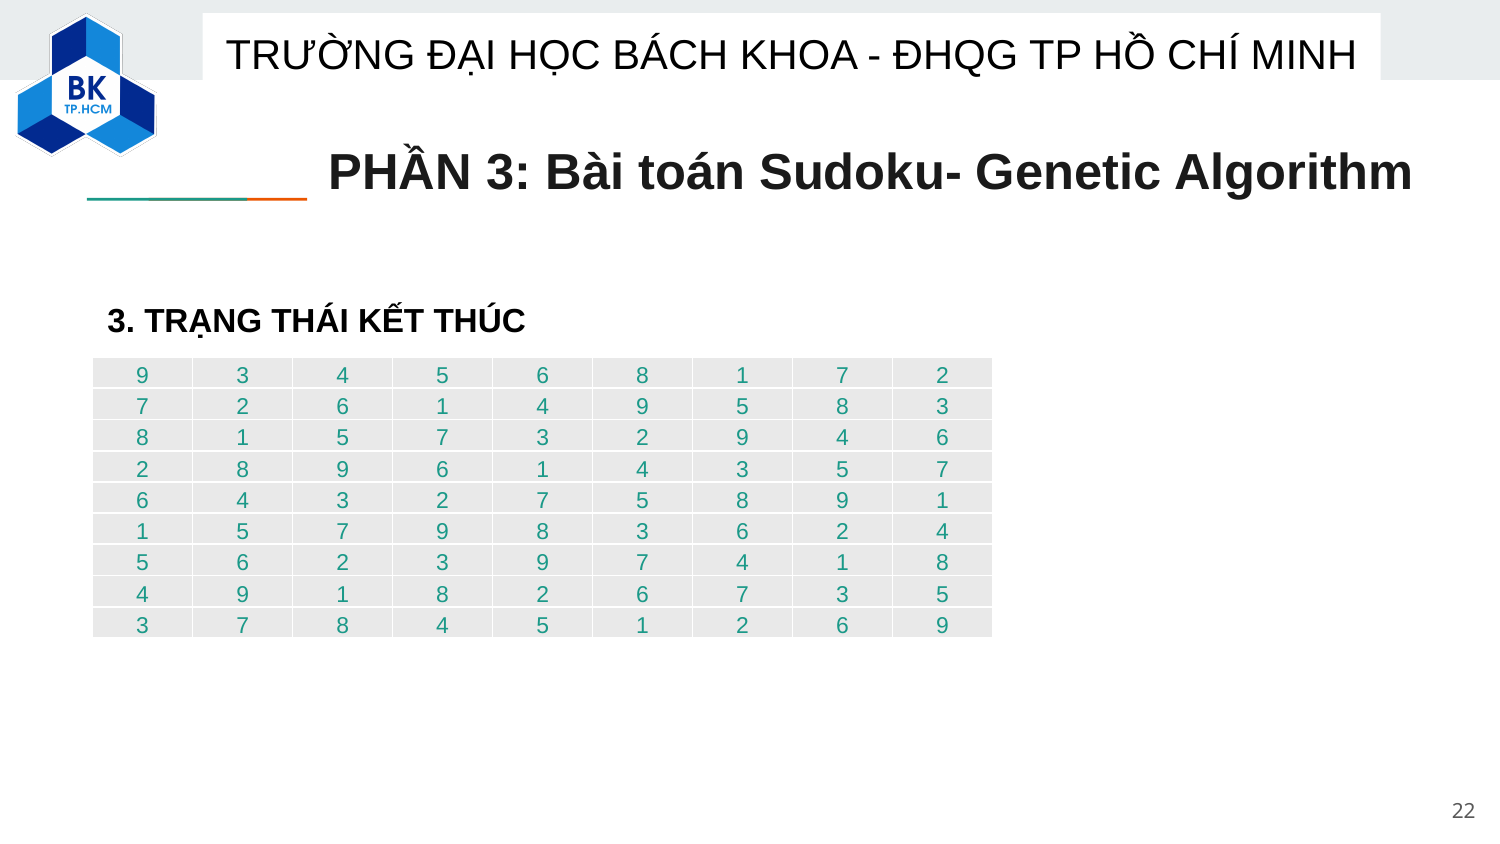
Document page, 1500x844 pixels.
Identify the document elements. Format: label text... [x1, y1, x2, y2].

table_header 7 [793, 358, 892, 387]
table_cell 4 [893, 514, 992, 543]
table_cell 5 [293, 420, 392, 450]
table_cell 8 [493, 514, 592, 543]
table_cell 8 [193, 452, 292, 481]
table_cell 4 [93, 576, 192, 606]
table_cell 7 [893, 452, 992, 481]
text_box 3. TRẠNG THÁI KẾT THÚC [92, 292, 1361, 347]
table_cell 2 [93, 452, 192, 481]
table_header 6 [493, 358, 592, 387]
table_cell 2 [293, 545, 392, 575]
table_cell 6 [393, 452, 492, 481]
table_cell 7 [293, 514, 392, 543]
table_cell 5 [193, 514, 292, 543]
table_cell 9 [793, 483, 892, 512]
table_cell 2 [493, 576, 592, 606]
table_cell 4 [693, 545, 792, 575]
table_cell 8 [393, 576, 492, 606]
table_cell 3 [293, 483, 392, 512]
table_cell 4 [193, 483, 292, 512]
table_cell 3 [693, 452, 792, 481]
table_cell 6 [193, 545, 292, 575]
table_cell 2 [393, 483, 492, 512]
table_cell 3 [93, 608, 192, 637]
table_header 2 [893, 358, 992, 387]
text_box TRƯỜNG ĐẠI HỌC BÁCH KHOA - ĐHQG TP HỒ CHÍ MINH [202, 13, 1381, 94]
table_cell 8 [93, 420, 192, 450]
table_cell 7 [193, 608, 292, 637]
table_cell 1 [93, 514, 192, 543]
table_cell 9 [393, 514, 492, 543]
table_cell 1 [393, 389, 492, 419]
table_cell 4 [493, 389, 592, 419]
table_cell 7 [93, 389, 192, 419]
title PHẦN 3: Bài toán Sudoku- Genetic Algorithm [313, 128, 1500, 216]
table_cell 4 [393, 608, 492, 637]
table_header 3 [193, 358, 292, 387]
table_cell 5 [893, 576, 992, 606]
table_cell 5 [593, 483, 692, 512]
table_cell 2 [793, 514, 892, 543]
table_cell 7 [493, 483, 592, 512]
table_cell 1 [293, 576, 392, 606]
table_cell 7 [593, 545, 692, 575]
table_header 8 [593, 358, 692, 387]
table_cell 6 [293, 389, 392, 419]
table_cell 9 [193, 576, 292, 606]
table_cell 2 [693, 608, 792, 637]
table_cell 6 [93, 483, 192, 512]
table_cell 6 [793, 608, 892, 637]
table_cell 8 [793, 389, 892, 419]
table_cell 5 [693, 389, 792, 419]
table_cell 9 [593, 389, 692, 419]
table_cell 4 [793, 420, 892, 450]
table_cell 9 [493, 545, 592, 575]
slide_number 22 [1400, 779, 1491, 844]
table_cell 3 [493, 420, 592, 450]
table_cell 3 [893, 389, 992, 419]
table_cell 1 [793, 545, 892, 575]
table_cell 3 [593, 514, 692, 543]
picture [15, 12, 157, 158]
table_cell 2 [193, 389, 292, 419]
table_cell 7 [693, 576, 792, 606]
table_header 4 [293, 358, 392, 387]
table_cell 6 [593, 576, 692, 606]
table_cell 9 [293, 452, 392, 481]
table_cell 4 [593, 452, 692, 481]
table_header 5 [393, 358, 492, 387]
table_cell 1 [193, 420, 292, 450]
table_cell 1 [893, 483, 992, 512]
table_cell 8 [693, 483, 792, 512]
table_header 1 [693, 358, 792, 387]
table_cell 3 [393, 545, 492, 575]
table_cell 3 [793, 576, 892, 606]
table_cell 1 [493, 452, 592, 481]
table_cell 2 [593, 420, 692, 450]
table_cell 7 [393, 420, 492, 450]
table_cell 8 [893, 545, 992, 575]
table_cell 8 [293, 608, 392, 637]
table_cell 9 [893, 608, 992, 637]
table_cell 5 [493, 608, 592, 637]
table_header 9 [93, 358, 192, 387]
table_cell 6 [893, 420, 992, 450]
table_cell 1 [593, 608, 692, 637]
table_cell 9 [693, 420, 792, 450]
table_cell 5 [793, 452, 892, 481]
table_cell 6 [693, 514, 792, 543]
table_cell 5 [93, 545, 192, 575]
